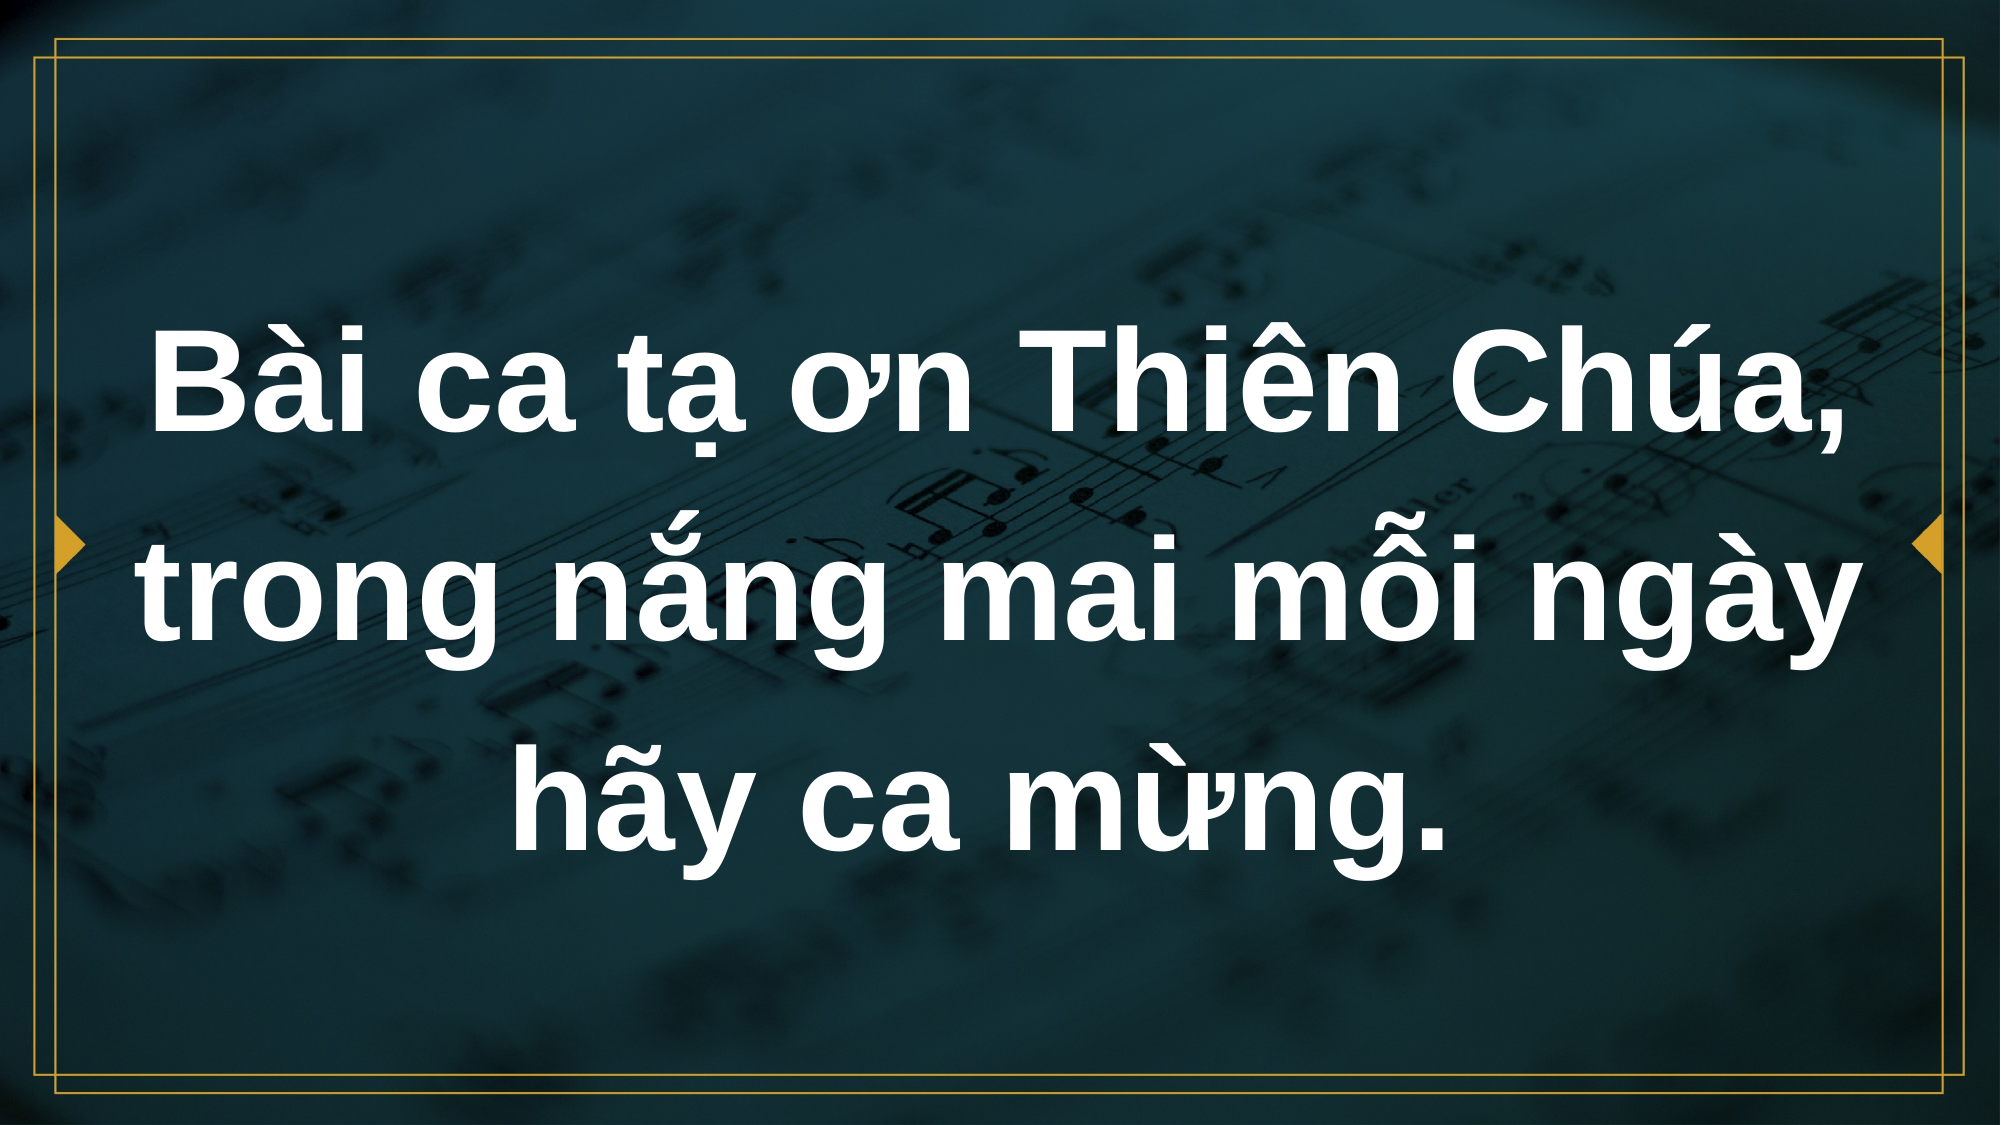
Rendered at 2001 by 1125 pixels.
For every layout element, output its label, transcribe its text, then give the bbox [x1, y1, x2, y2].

title Bài ca tạ ơn Thiên Chúa, trong nắng mai mỗi ngày hãy ca mừng. [55, 53, 1945, 1077]
picture [0, 0, 2000, 1125]
